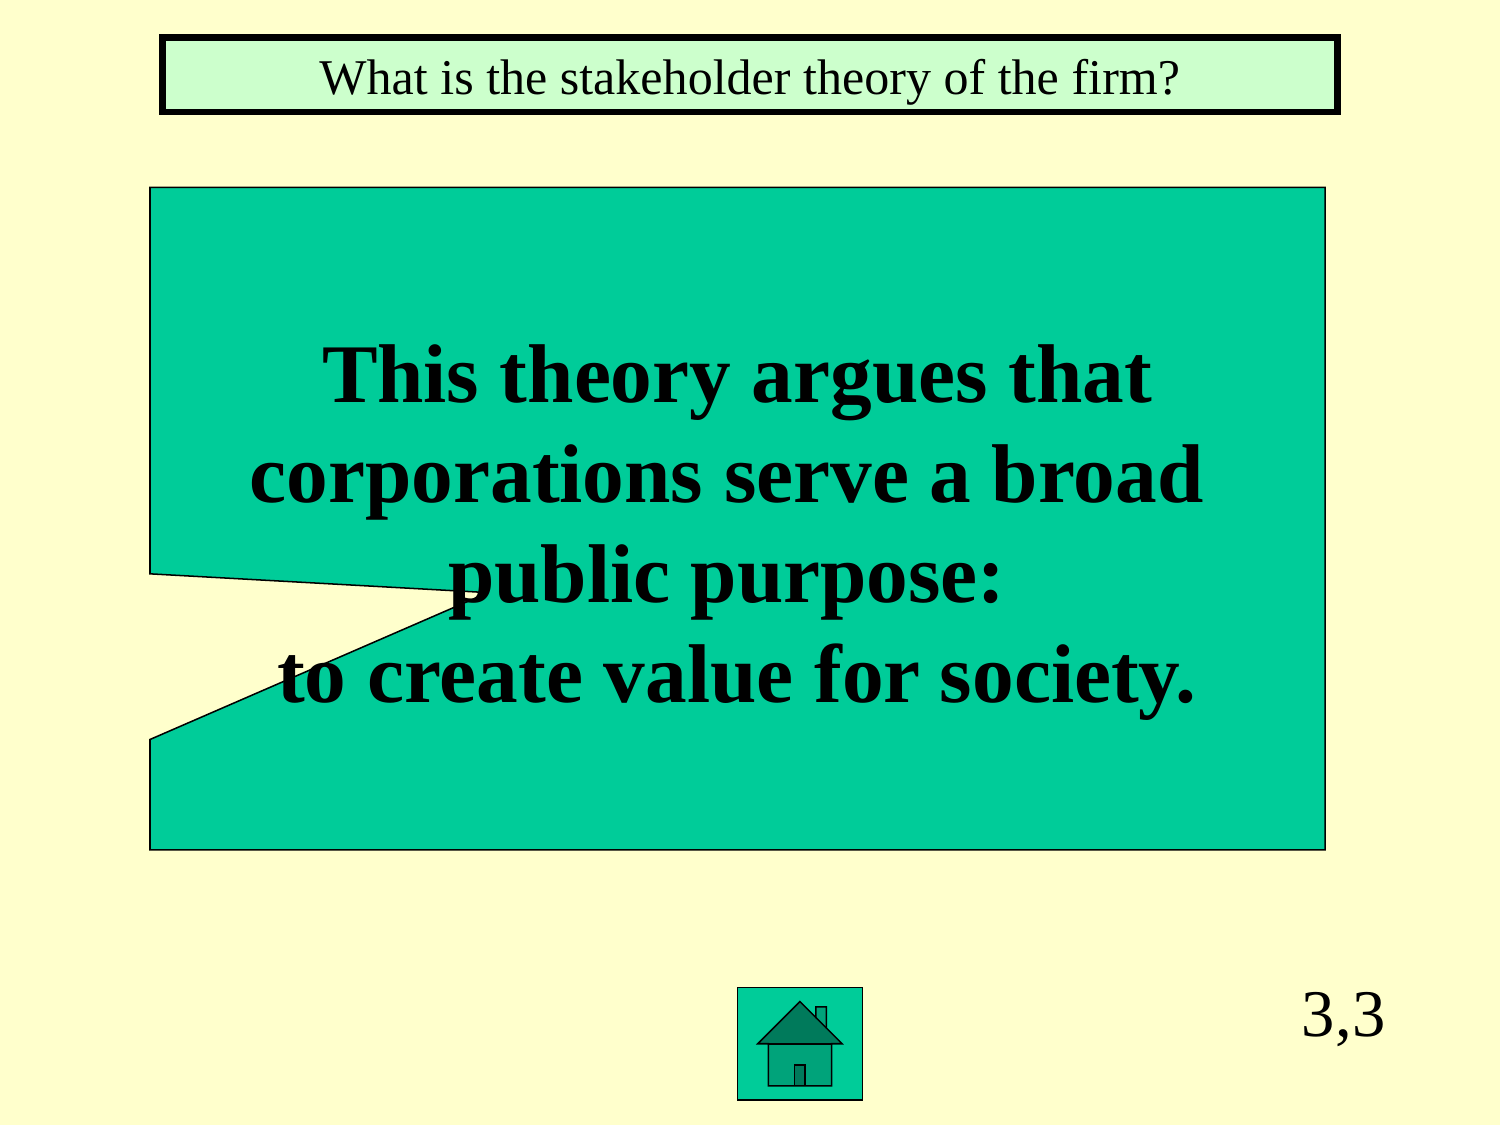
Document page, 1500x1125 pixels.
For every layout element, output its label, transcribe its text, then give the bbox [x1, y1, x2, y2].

text_box This theory argues that corporations serve a broad public purpose: to create value for society. [150, 187, 1326, 850]
text_box What is the stakeholder theory of the firm? [162, 37, 1338, 113]
text_box [737, 987, 863, 1101]
subtitle 3,3 [1187, 962, 1500, 1125]
